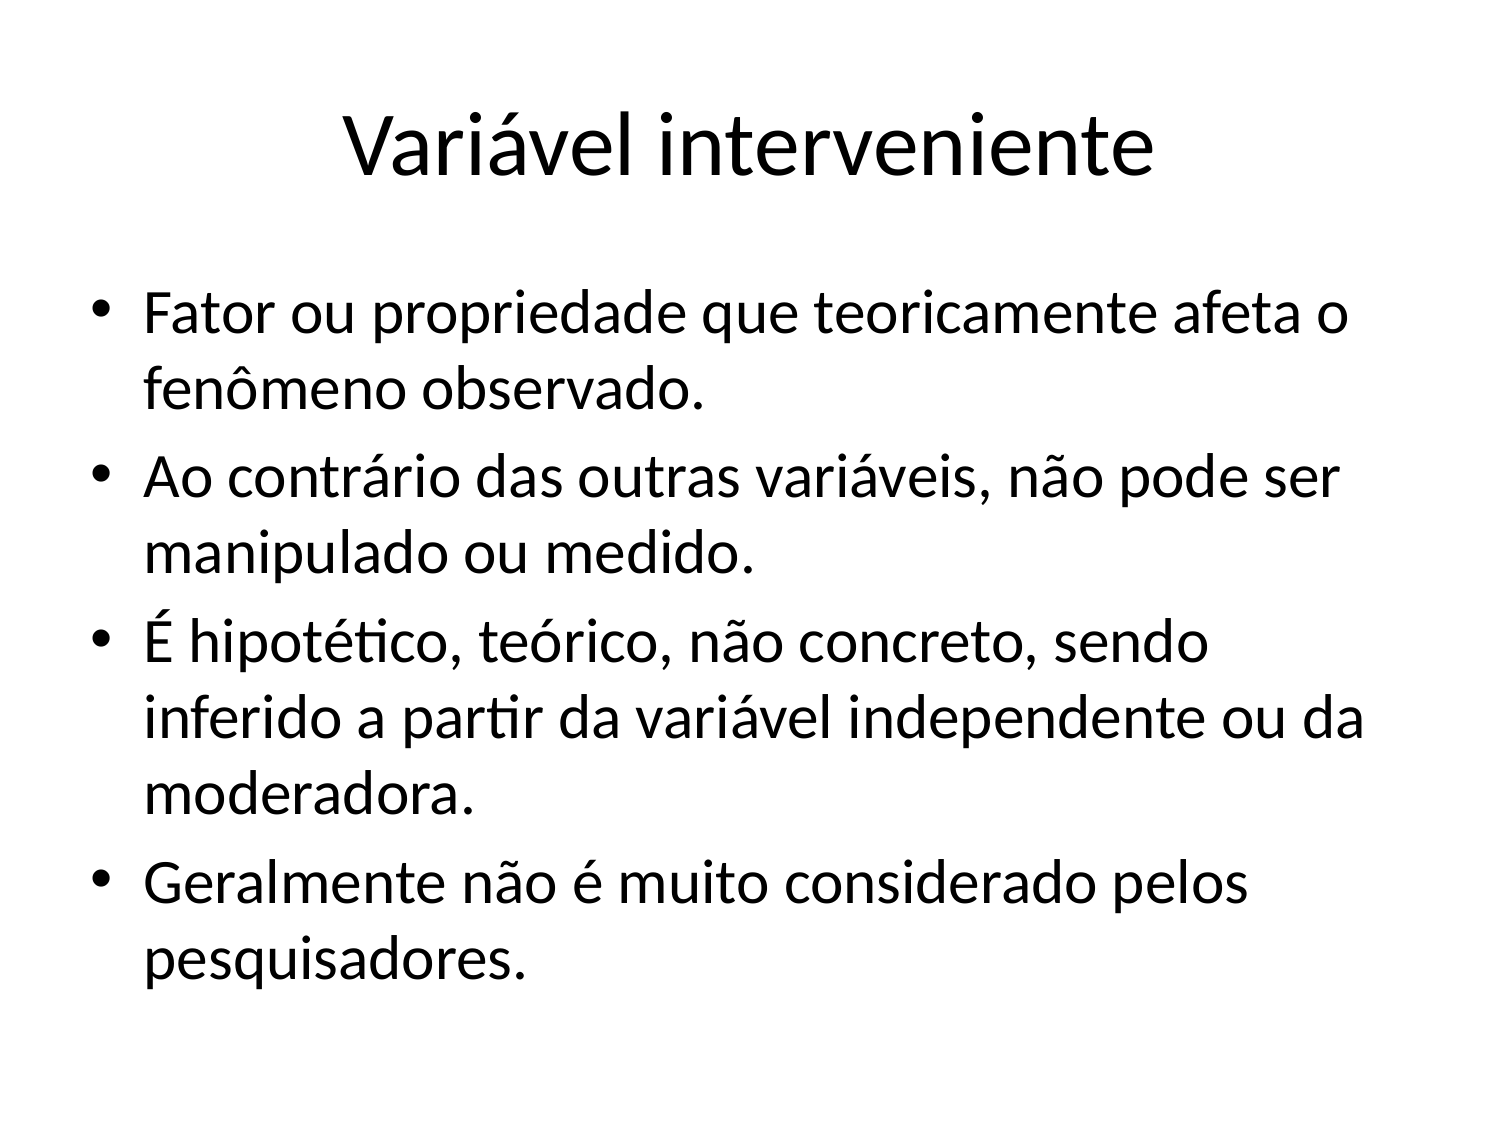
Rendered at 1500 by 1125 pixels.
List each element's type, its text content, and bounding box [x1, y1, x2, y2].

list Fator ou propriedade que teoricamente afeta o fenômeno observado. Ao contrário das outras variáveis, não pode ser manipulado ou medido. É hipotético, teórico, não concreto, sendo inferido a partir da variável independente ou da moderadora. Geralmente não é muito considerado pelos pesquisadores. [75, 262, 1425, 1005]
title Variável interveniente [75, 45, 1425, 233]
